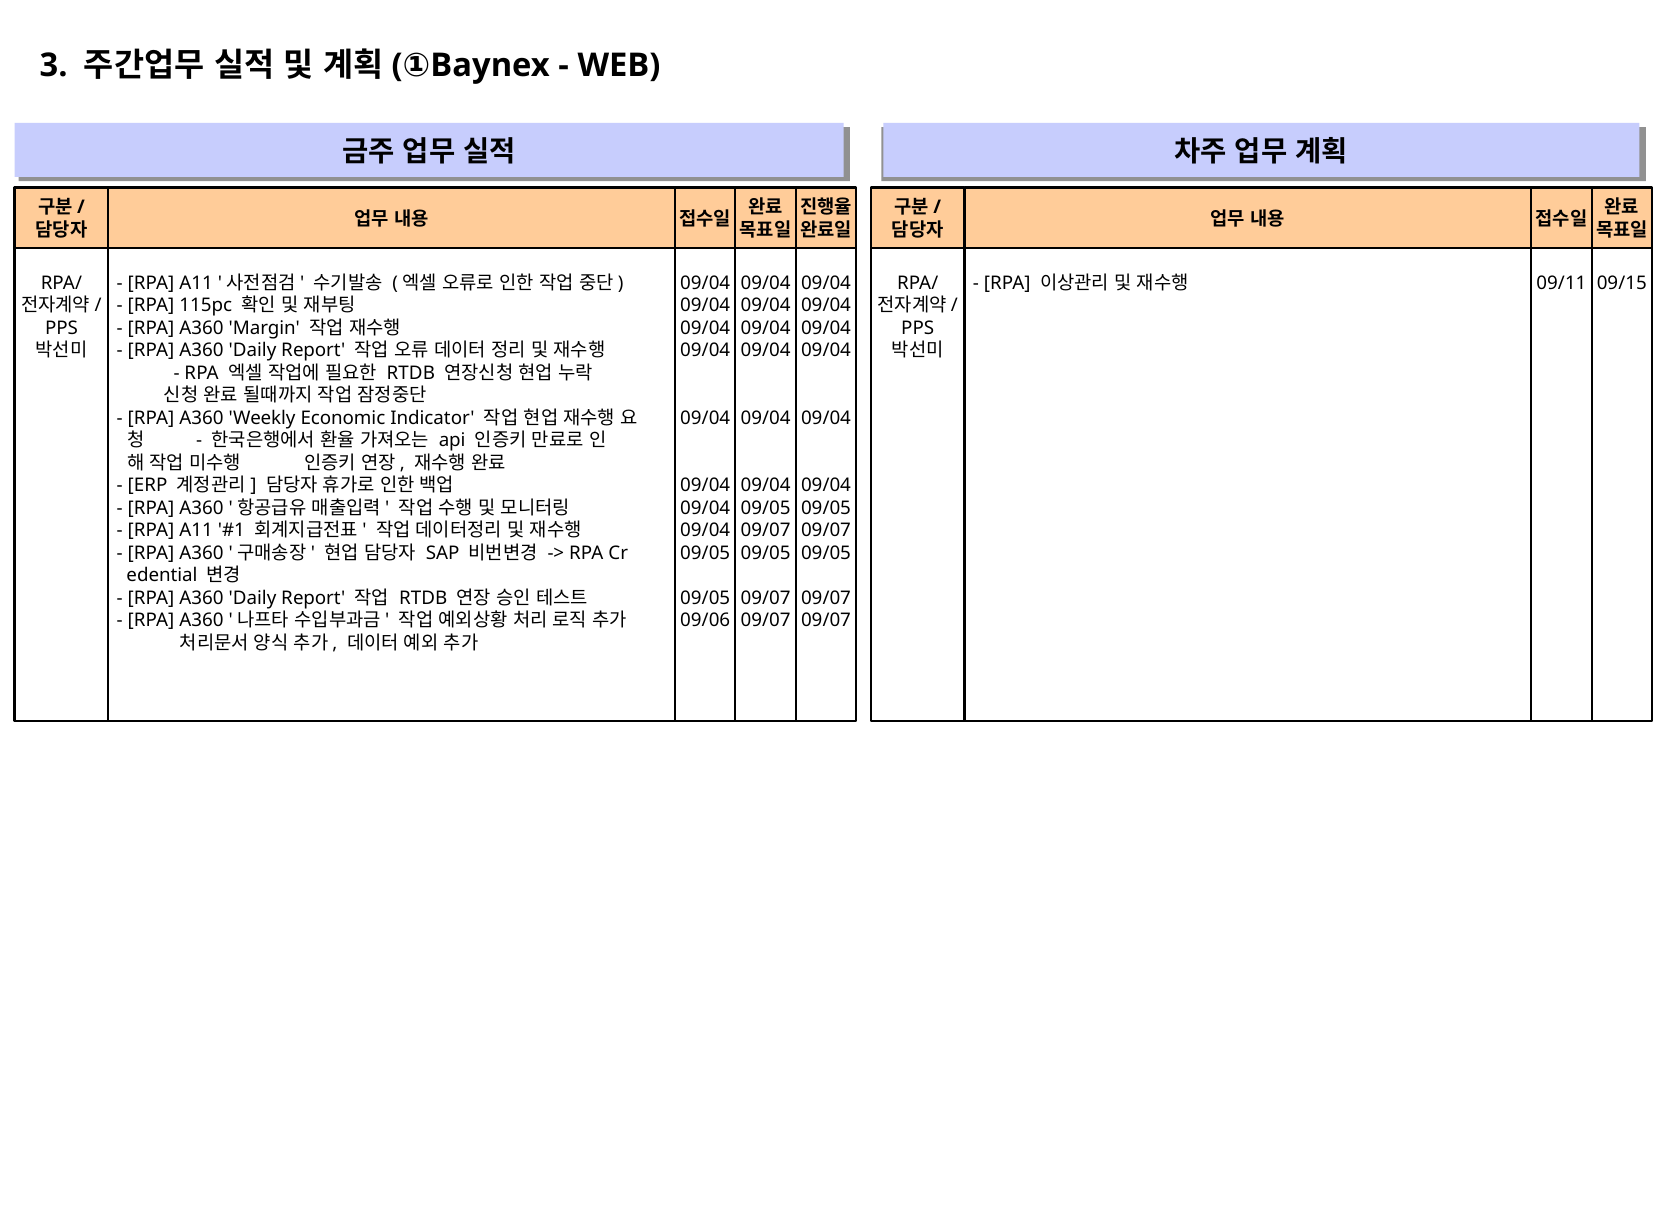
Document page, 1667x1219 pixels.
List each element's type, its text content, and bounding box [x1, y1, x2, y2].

text_box 구분/ 담당자 [870, 187, 964, 247]
text_box " " [18, 127, 850, 182]
text_box 완료 목표일 [1591, 187, 1653, 247]
text_box 09/11 [1532, 247, 1592, 721]
text_box 09/15 [1592, 247, 1653, 721]
text_box 3. 주간업무 실적 및 계획(①Baynex - WEB) [39, 43, 1019, 107]
text_box 진행율 완료일 [795, 187, 857, 247]
text_box 업무 내용 [964, 187, 1531, 247]
text_box [108, 247, 675, 721]
text_box RPA/ 전자계약/ PPS 박선미 [14, 247, 108, 721]
text_box 09/04 09/04 09/04 09/04 09/04 09/04 09/05 09/07 09/05 09/07 09/07 [736, 247, 795, 721]
text_box " " [881, 127, 1646, 182]
text_box 접수일 [675, 187, 735, 247]
text_box RPA/ 전자계약/ PPS 박선미 [870, 247, 964, 721]
text_box 09/04 09/04 09/04 09/04 09/04 09/04 09/05 09/07 09/05 09/07 09/07 [795, 247, 857, 721]
text_box 완료 목표일 [735, 187, 795, 247]
text_box 차주 업무 계획 [883, 122, 1640, 177]
text_box 09/04 09/04 09/04 09/04 09/04 09/04 09/04 09/04 09/05 09/05 09/06 [675, 247, 736, 721]
text_box 업무 내용 [108, 187, 675, 247]
text_box 금주 업무 실적 [14, 122, 844, 177]
text_box [964, 247, 1532, 721]
text_box 접수일 [1531, 187, 1591, 247]
text_box 구분/ 담당자 [14, 187, 108, 247]
